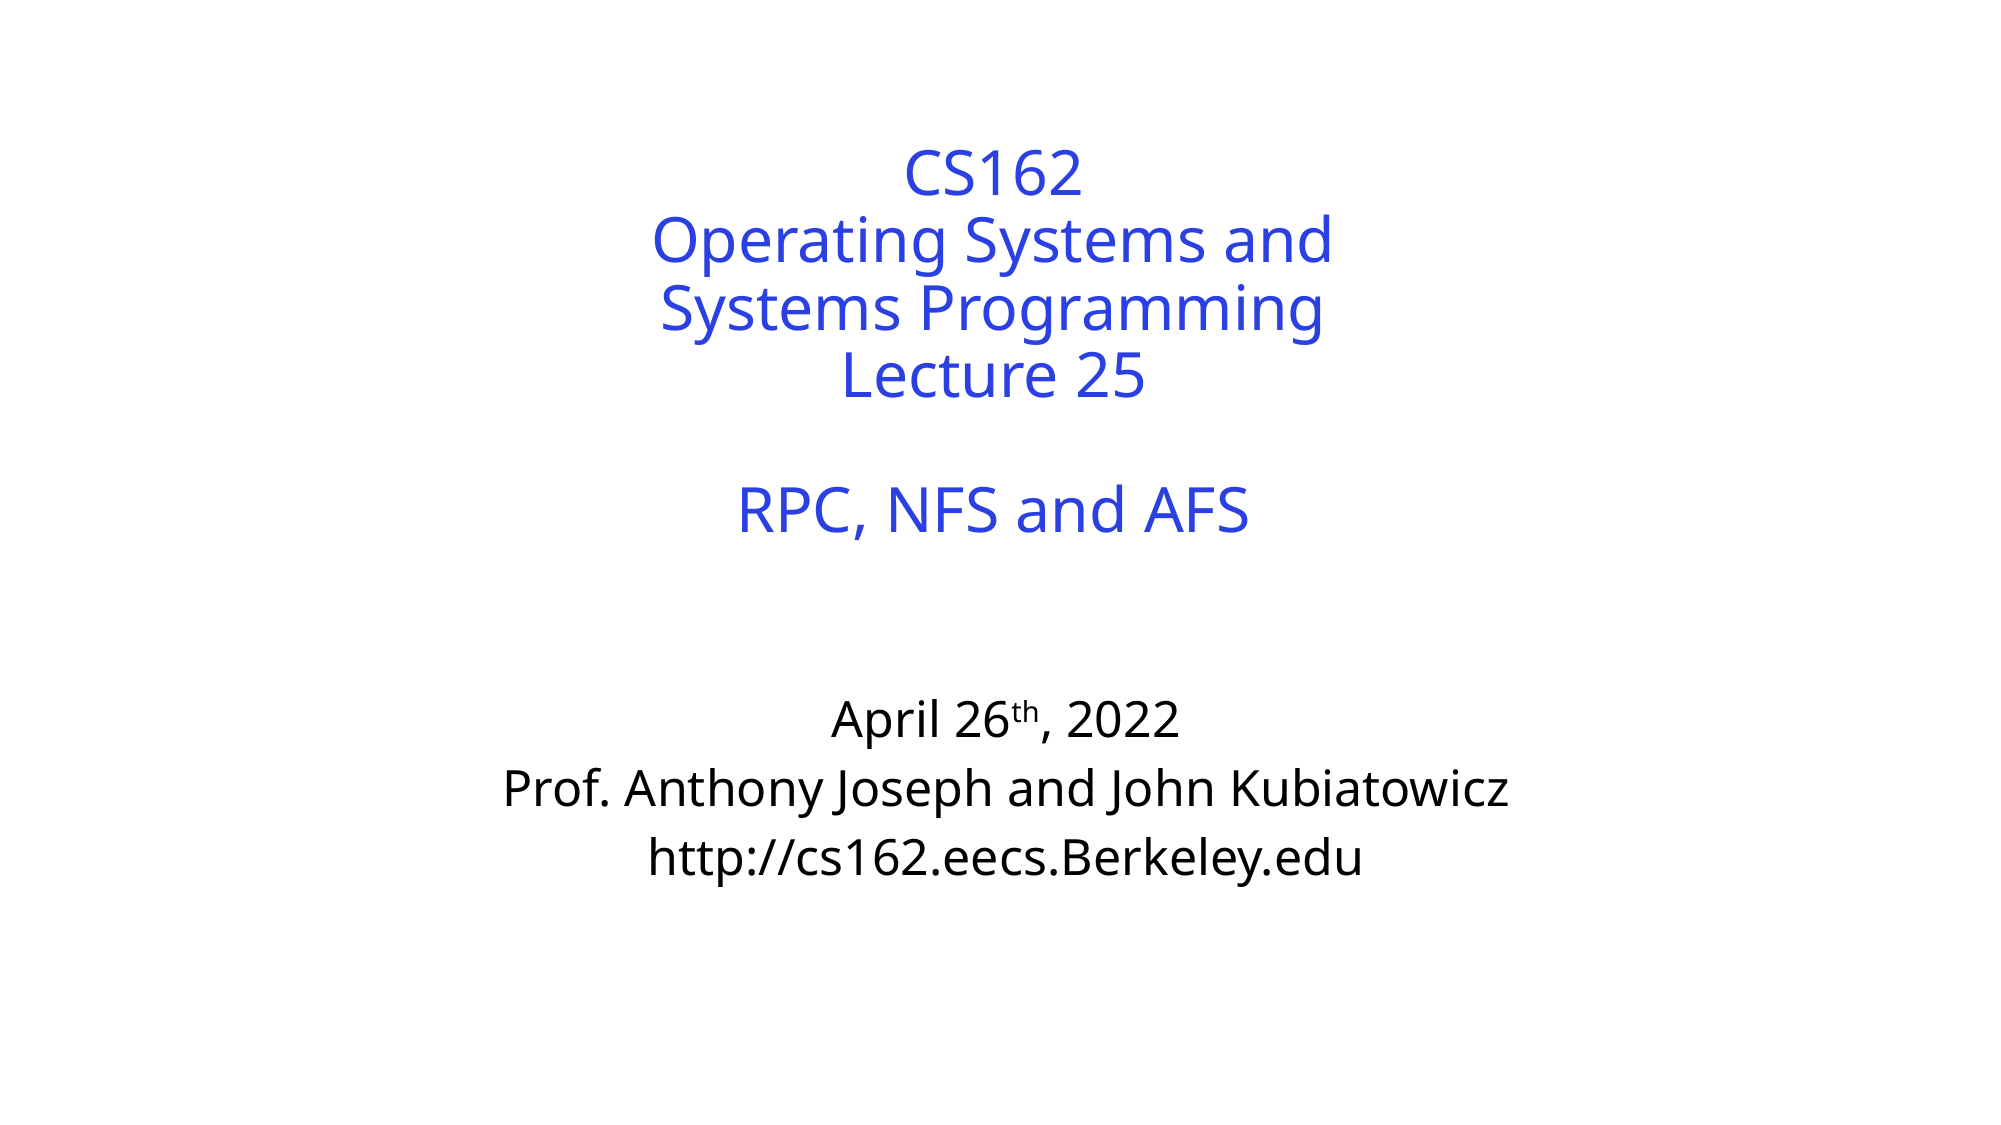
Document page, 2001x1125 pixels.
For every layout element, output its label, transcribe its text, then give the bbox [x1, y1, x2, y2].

subtitle April 26th, 2022 Prof. Anthony Joseph and John Kubiatowicz http://cs162.eecs.Berkeley.edu [350, 687, 1663, 925]
title CS162 Operating Systems and Systems Programming Lecture 25 RPC, NFS and AFS [137, 212, 1850, 550]
